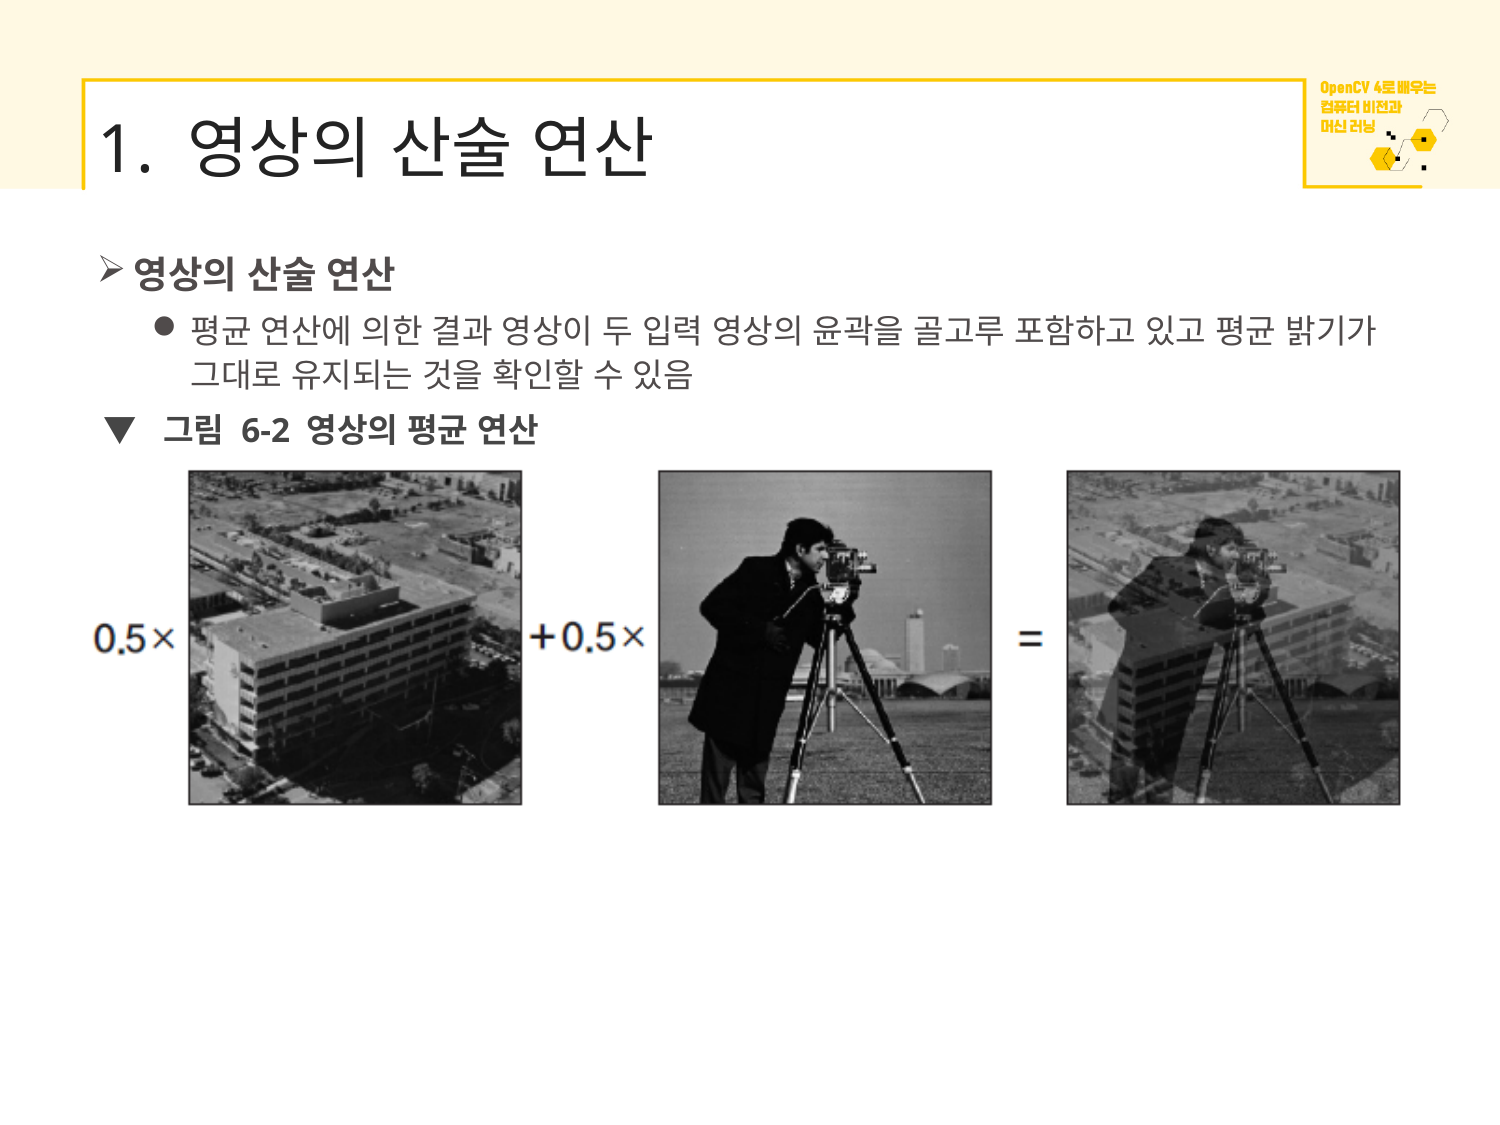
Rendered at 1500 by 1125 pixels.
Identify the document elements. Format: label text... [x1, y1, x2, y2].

title 1. 영상의 산술 연산 [82, 61, 1413, 193]
text_box ▼ 그림 6-2 영상의 평균 연산 [88, 401, 1415, 468]
picture [0, 0, 1500, 1125]
list 영상의 산술 연산 평균 연산에 의한 결과 영상이 두 입력 영상의 윤곽을 골고루 포함하고 있고 평균 밝기가 그대로 유지되는 것을 확인할 수 있음 [81, 239, 1412, 1054]
